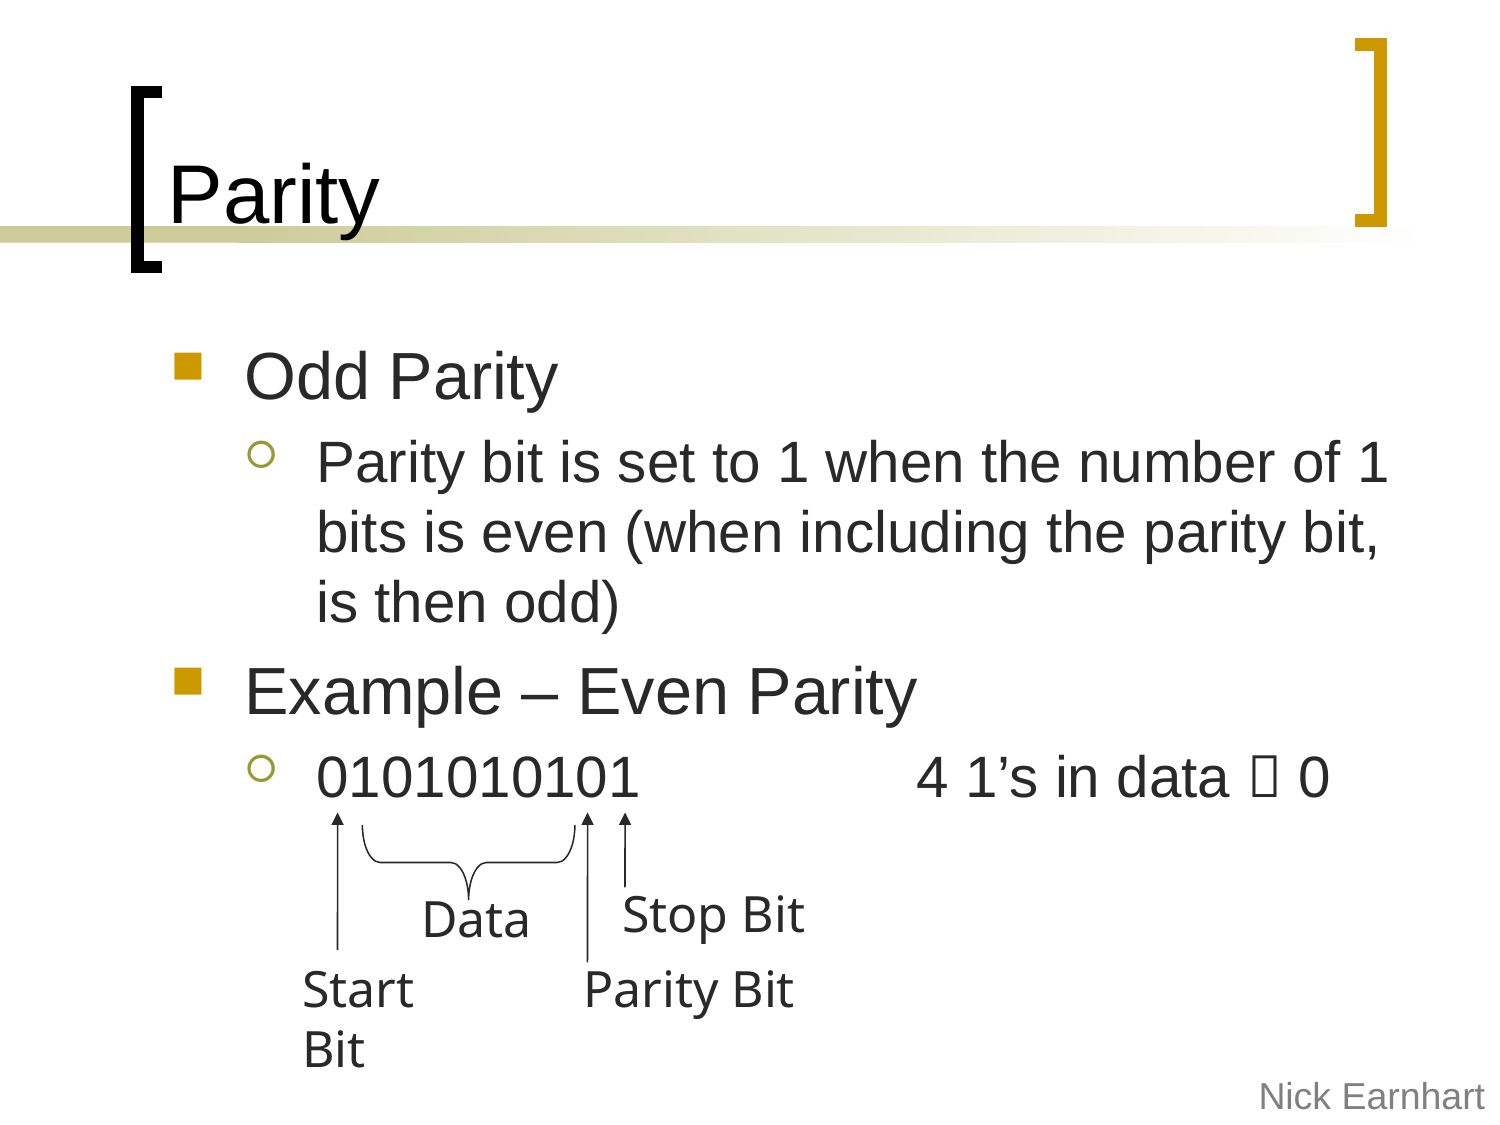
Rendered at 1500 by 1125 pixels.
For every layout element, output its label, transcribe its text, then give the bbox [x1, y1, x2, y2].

list Odd Parity Parity bit is set to 1 when the number of 1 bits is even (when including the parity bit, is then odd) Example – Even Parity 0101010101 4 1’s in data  0 [155, 324, 1413, 1000]
text_box [362, 825, 575, 880]
text_box Nick Earnhart [1237, 1064, 1500, 1125]
text_box Stop Bit [607, 874, 821, 950]
text_box [331, 812, 344, 949]
text_box Start Bit [287, 949, 497, 1085]
text_box [581, 812, 594, 963]
title Parity [152, 15, 1328, 248]
text_box Data [406, 880, 547, 956]
text_box [618, 812, 632, 888]
text_box Parity Bit [568, 949, 810, 1025]
